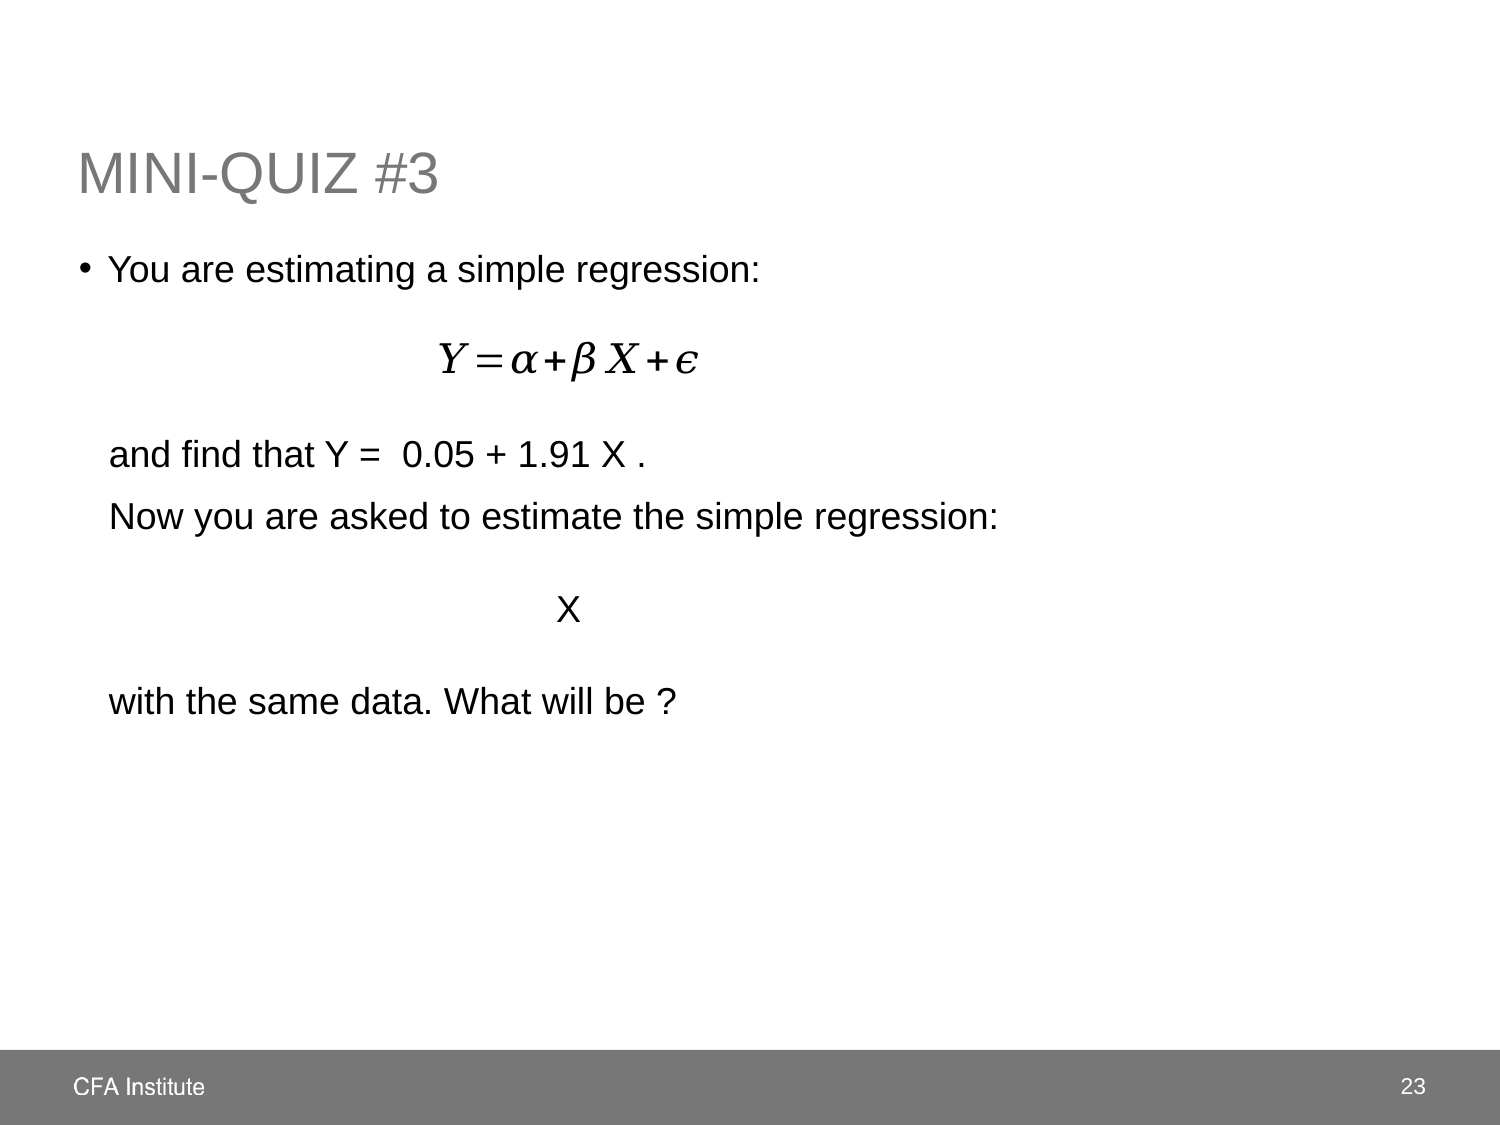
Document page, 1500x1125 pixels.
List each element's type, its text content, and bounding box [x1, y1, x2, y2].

slide_number 23 [1312, 1055, 1442, 1116]
title Mini-quiz #3 [62, 24, 1437, 213]
picture [74, 1077, 204, 1095]
